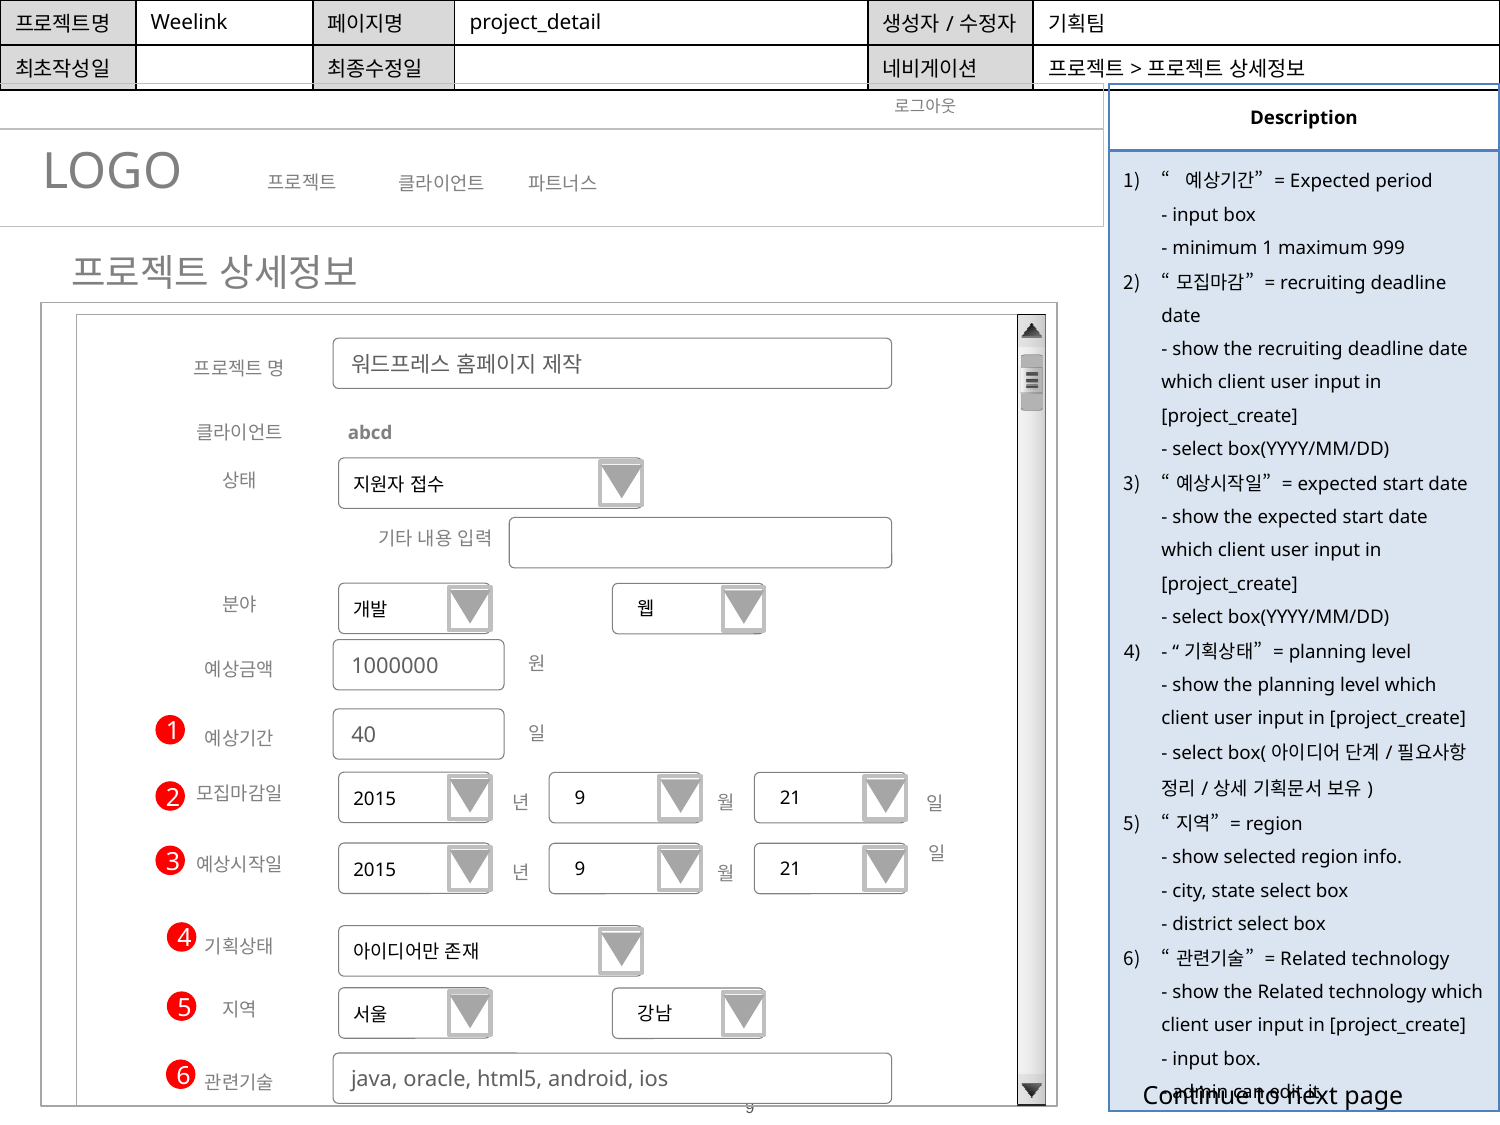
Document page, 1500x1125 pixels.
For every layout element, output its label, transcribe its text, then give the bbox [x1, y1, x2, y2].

text_box 6 [163, 1057, 198, 1092]
text_box 5 [164, 989, 199, 1023]
table_header 페이지명 [314, 1, 454, 44]
text_box [0, 127, 1106, 228]
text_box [754, 842, 907, 894]
text_box [39, 301, 1059, 1108]
table_header 프로젝트명 [1, 1, 135, 44]
text_box 로그아웃 [864, 87, 987, 128]
text_box 프로젝트 상세정보 [56, 242, 373, 301]
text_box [548, 772, 702, 824]
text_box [338, 582, 491, 634]
text_box 클라이언트 [369, 159, 490, 207]
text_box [338, 771, 491, 823]
table_header Description [1110, 85, 1498, 149]
table_cell “예상기간” = Expected period - input box - minimum 1 maximum 999 “모집마감” = recruiting deadline date - show the recruiting deadline date which client user input in [project_create] - select box(YYYY/MM/DD) “예상시작일” = expected start date - show the expected start date which client user input in [project_create] - select box(YYYY/MM/DD) - “기획상태” = planning level - show the planning level which client user input in [project_create] - select box(아이디어 단계/필요사항 정리/상세 기획문서 보유) “지역” = region - show selected region info. - city, state select box - district select box “관련기술” = Related technology - show the Related technology which client user input in [project_create] - input box. - admin can edit it. [1110, 152, 1498, 1110]
table_header 기획팀 [1034, 1, 1499, 44]
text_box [548, 842, 702, 894]
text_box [754, 772, 907, 824]
text_box 일 [1050, 829, 1059, 876]
text_box 2 [153, 779, 188, 813]
table_cell [455, 46, 867, 81]
table_cell 최초작성일 [1, 46, 135, 81]
text_box [75, 312, 1018, 1108]
text_box 일 [1050, 779, 1058, 827]
text_box abcd [333, 408, 479, 456]
text_box 프로젝트 [229, 158, 375, 206]
table_header 생성자/수정자 [869, 1, 1032, 44]
table_cell 최종수정일 [314, 46, 454, 81]
table_header Weelink [137, 1, 312, 44]
text_box 기타 내용 입력 [345, 514, 526, 562]
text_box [338, 987, 491, 1039]
picture [1017, 314, 1046, 1107]
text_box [338, 842, 491, 894]
table_cell [137, 46, 312, 81]
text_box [612, 583, 765, 635]
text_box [612, 987, 765, 1039]
text_box 1 [153, 712, 188, 747]
table_cell 네비게이션 [869, 46, 1032, 81]
text_box [0, 81, 1106, 127]
table_header project_detail [455, 1, 867, 44]
text_box [507, 515, 894, 571]
text_box 3 [153, 843, 188, 878]
text_box 4 [164, 920, 199, 954]
text_box Continue to next page [1128, 1072, 1471, 1117]
text_box 파트너스 [490, 159, 636, 207]
table_cell 프로젝트>프로젝트 상세정보 [1034, 46, 1499, 89]
